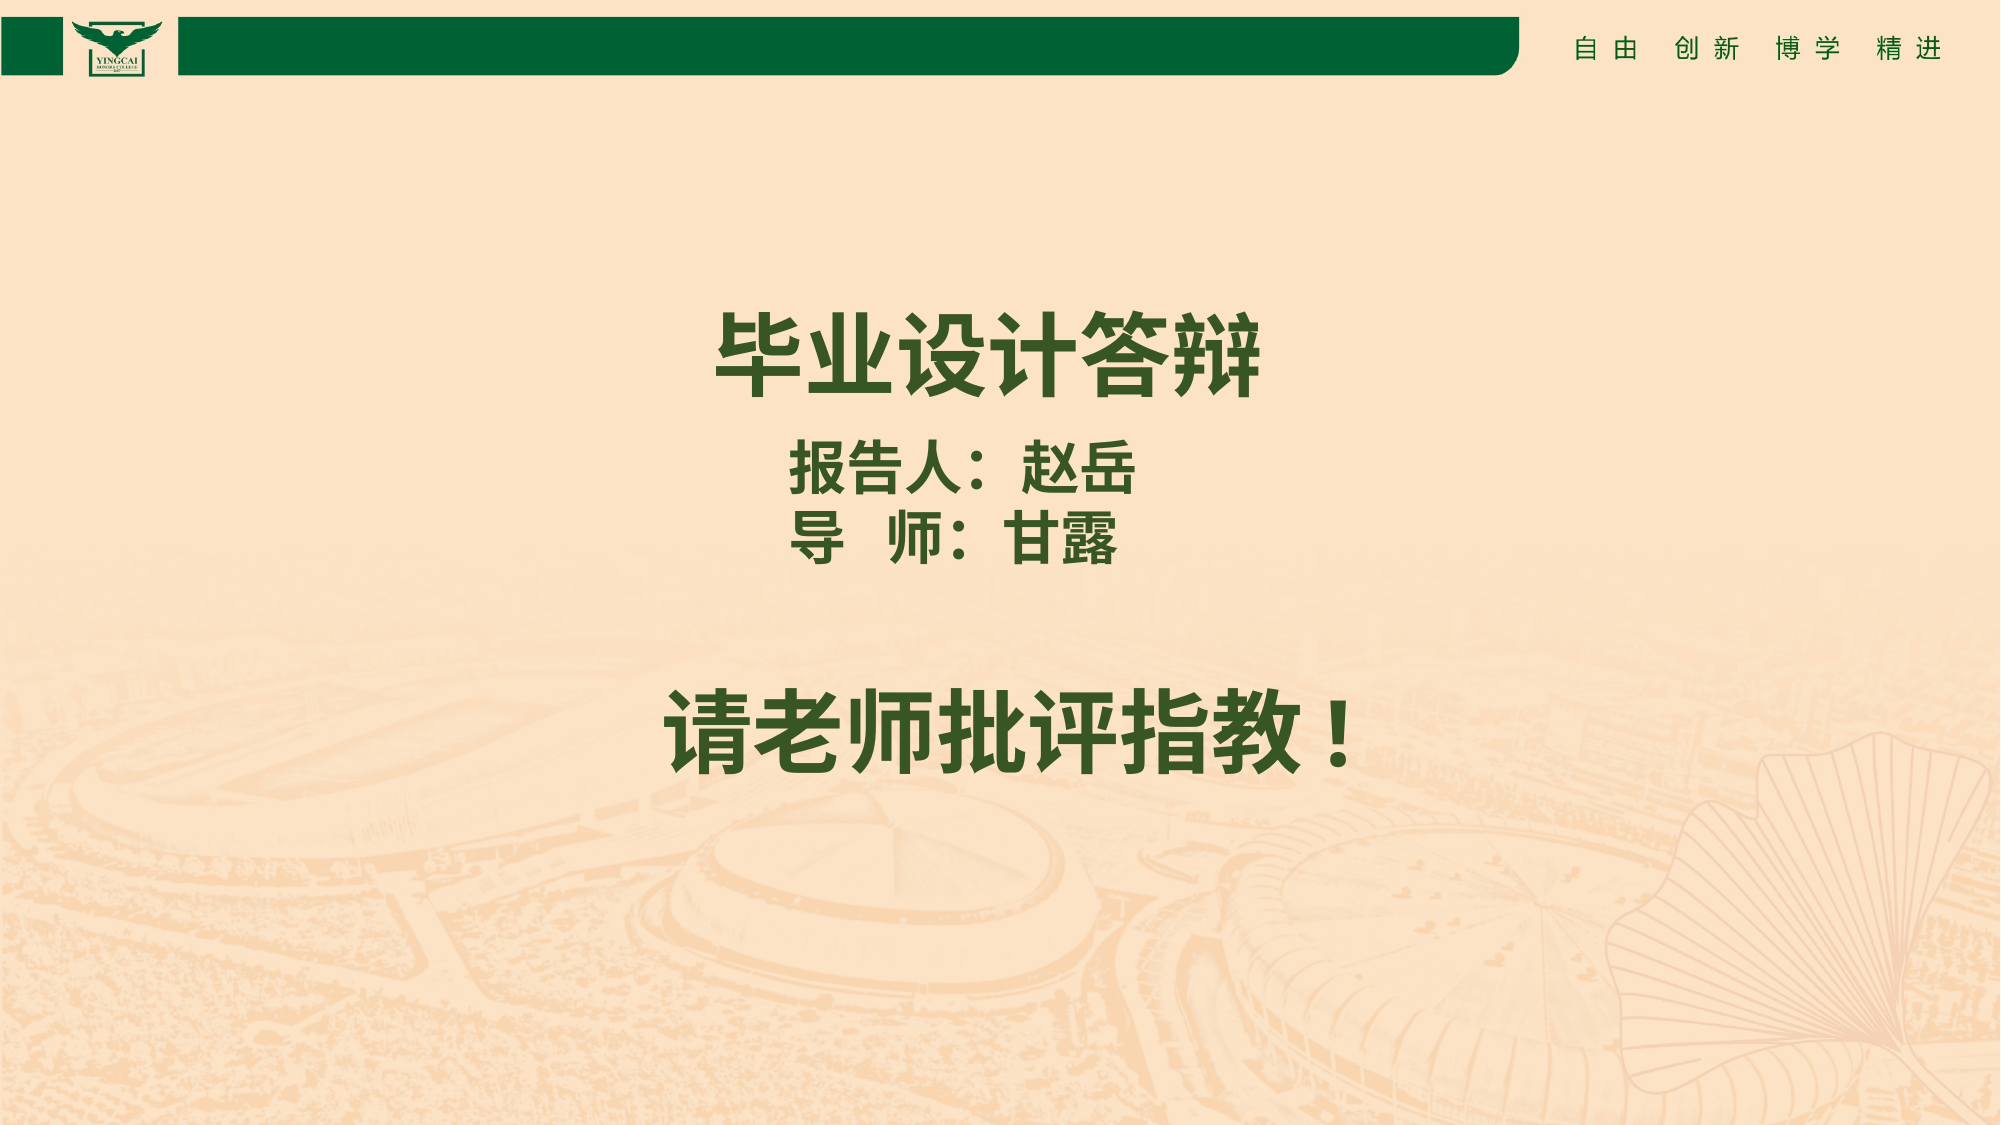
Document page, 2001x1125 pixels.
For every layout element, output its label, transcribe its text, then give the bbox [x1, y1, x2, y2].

text_box 报告人：赵岳 导 师：甘露 [773, 423, 1214, 579]
text_box 毕业设计答辩 [697, 290, 1289, 415]
text_box 请老师批评指教! [646, 667, 1341, 792]
picture [0, 0, 2001, 1125]
